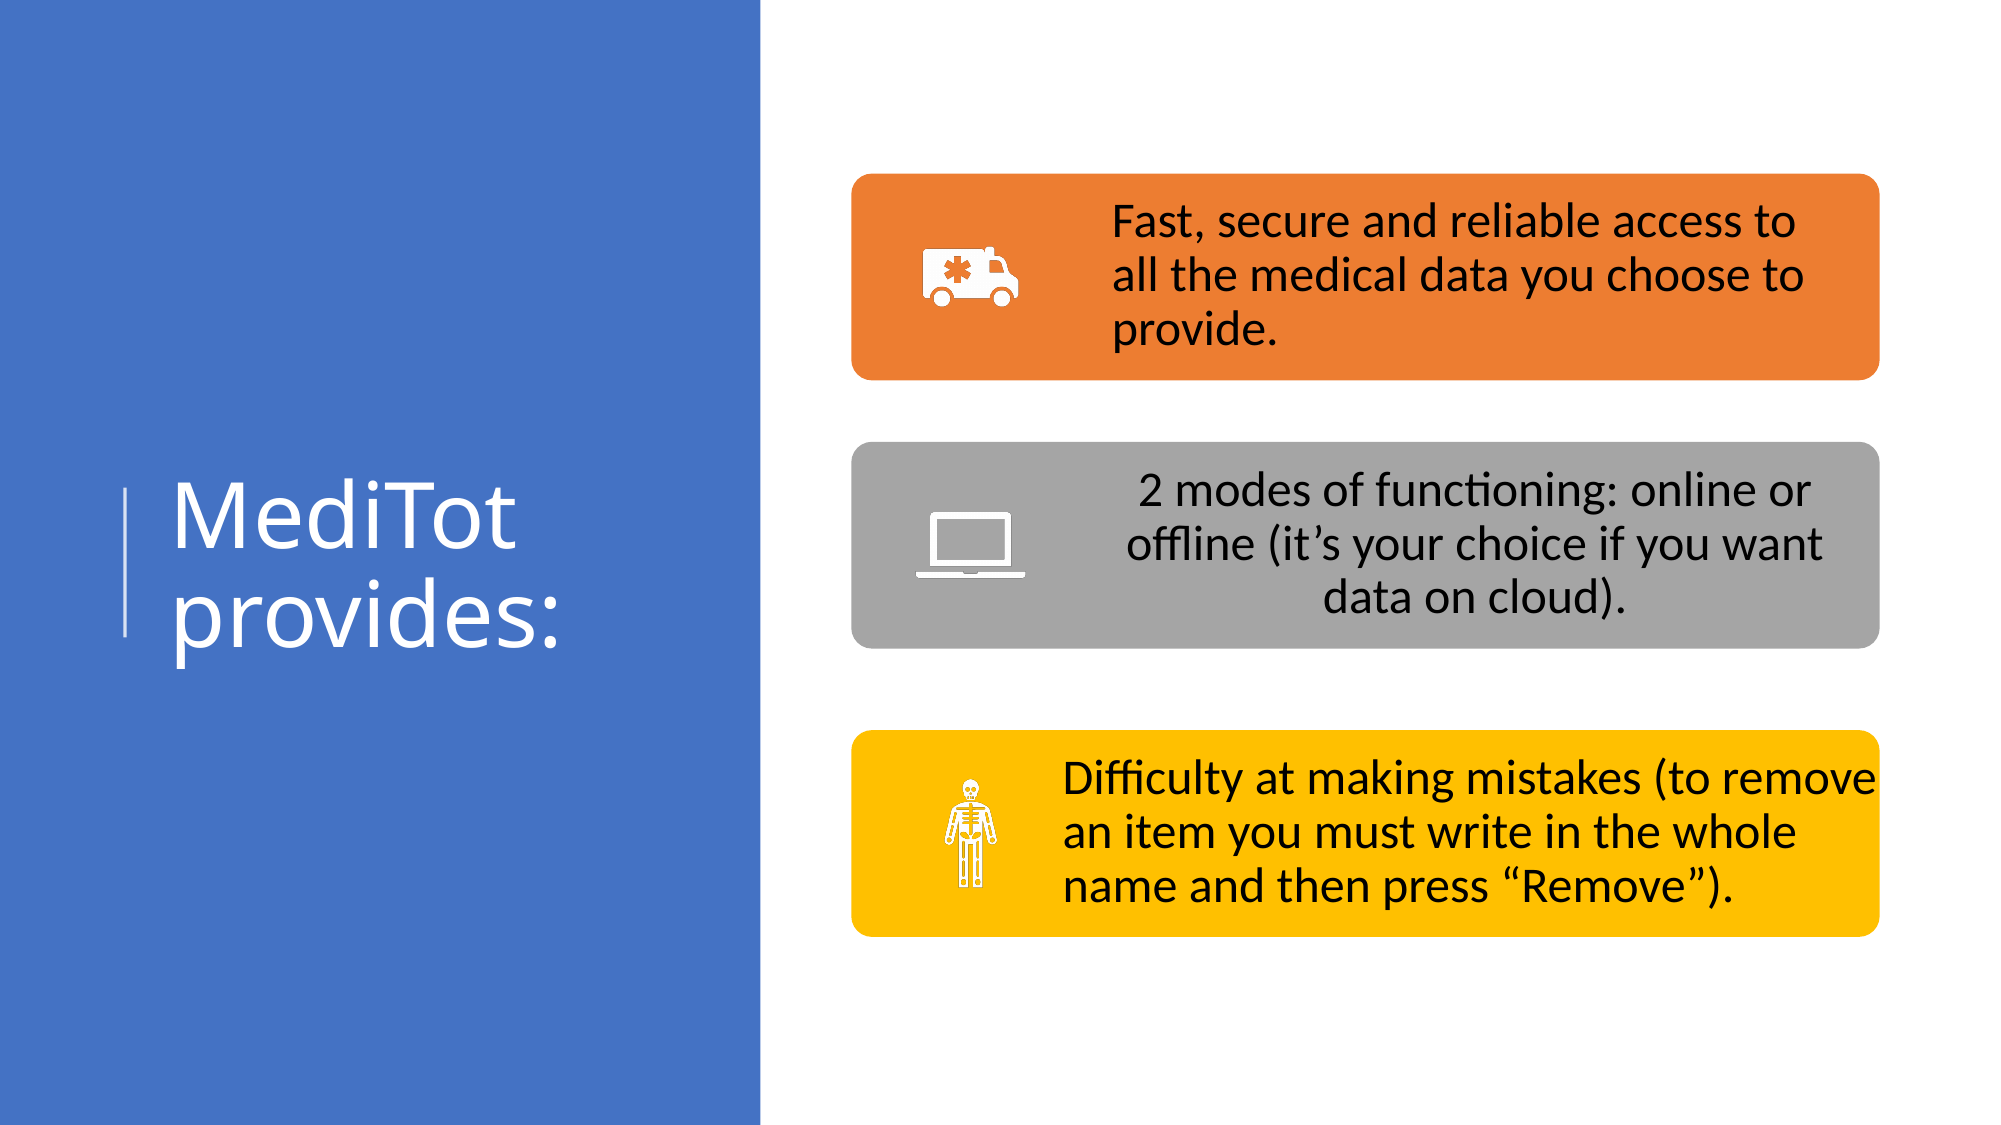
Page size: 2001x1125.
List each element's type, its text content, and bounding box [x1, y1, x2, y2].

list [866, 105, 1895, 1020]
text_box [0, 0, 761, 1125]
title MediTot provides: [154, 116, 708, 1020]
